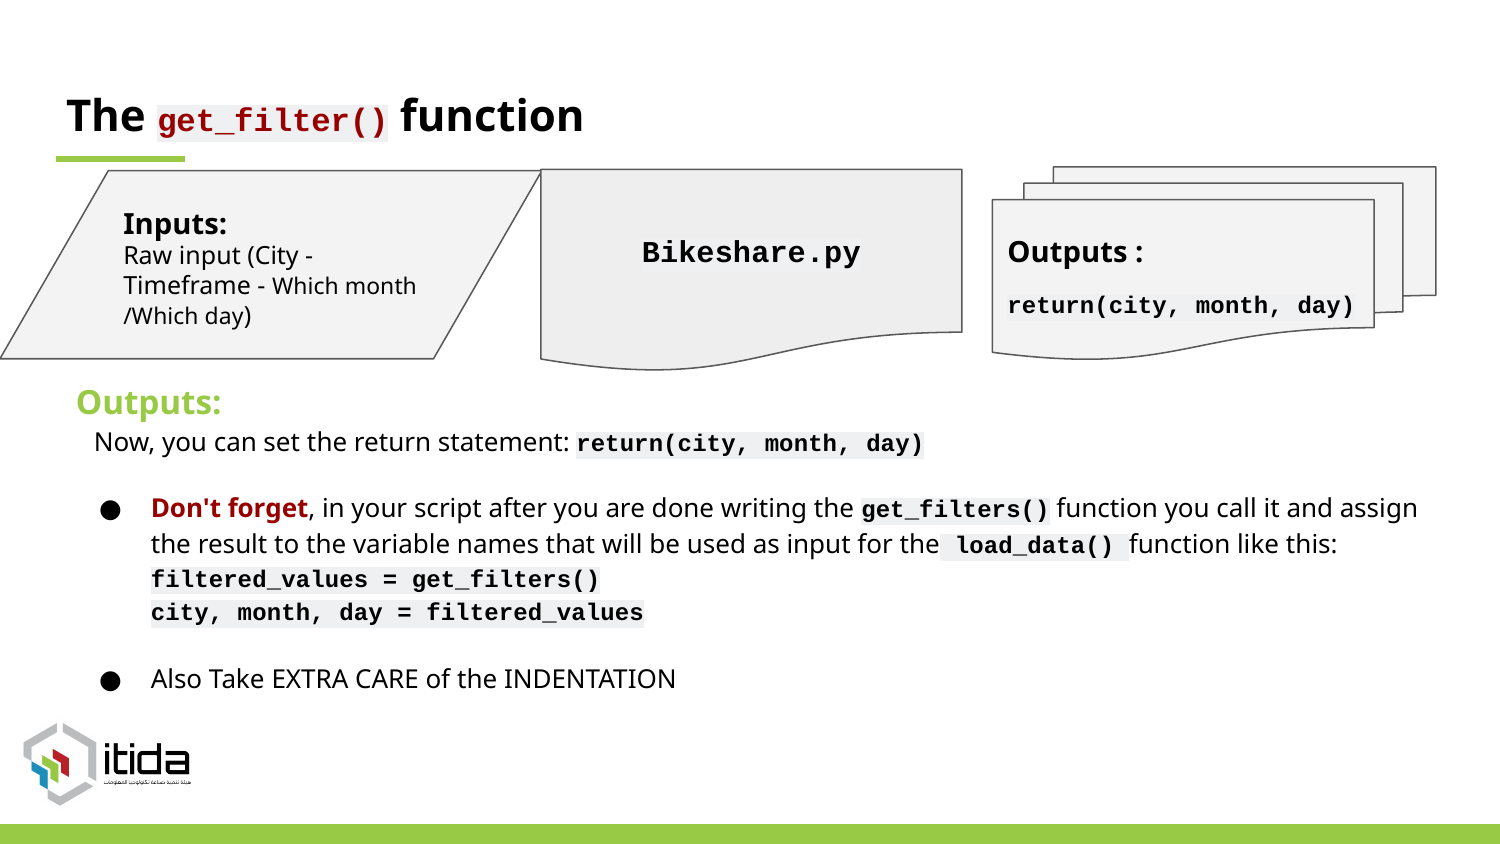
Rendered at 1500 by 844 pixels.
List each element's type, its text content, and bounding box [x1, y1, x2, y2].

text_box Outputs : return(city, month, day) [992, 166, 1436, 360]
title The get_filter() function [51, 72, 1449, 167]
text_box Outputs: Now, you can set the return statement: return(city, month, day) Don't forget, in your script after you are done writing the get_filters() function you call it and assign the result to the variable names that will be used as input for the load_data() function like this: filtered_values = get_filters() city, month, day = filtered_values Also Take EXTRA CARE of the INDENTATION [60, 360, 1437, 717]
text_box Inputs: Raw input (City - Timeframe - Which month /Which day) [0, 170, 540, 359]
picture [19, 716, 192, 812]
text_box [0, 825, 1500, 844]
text_box Bikeshare.py [540, 169, 962, 360]
